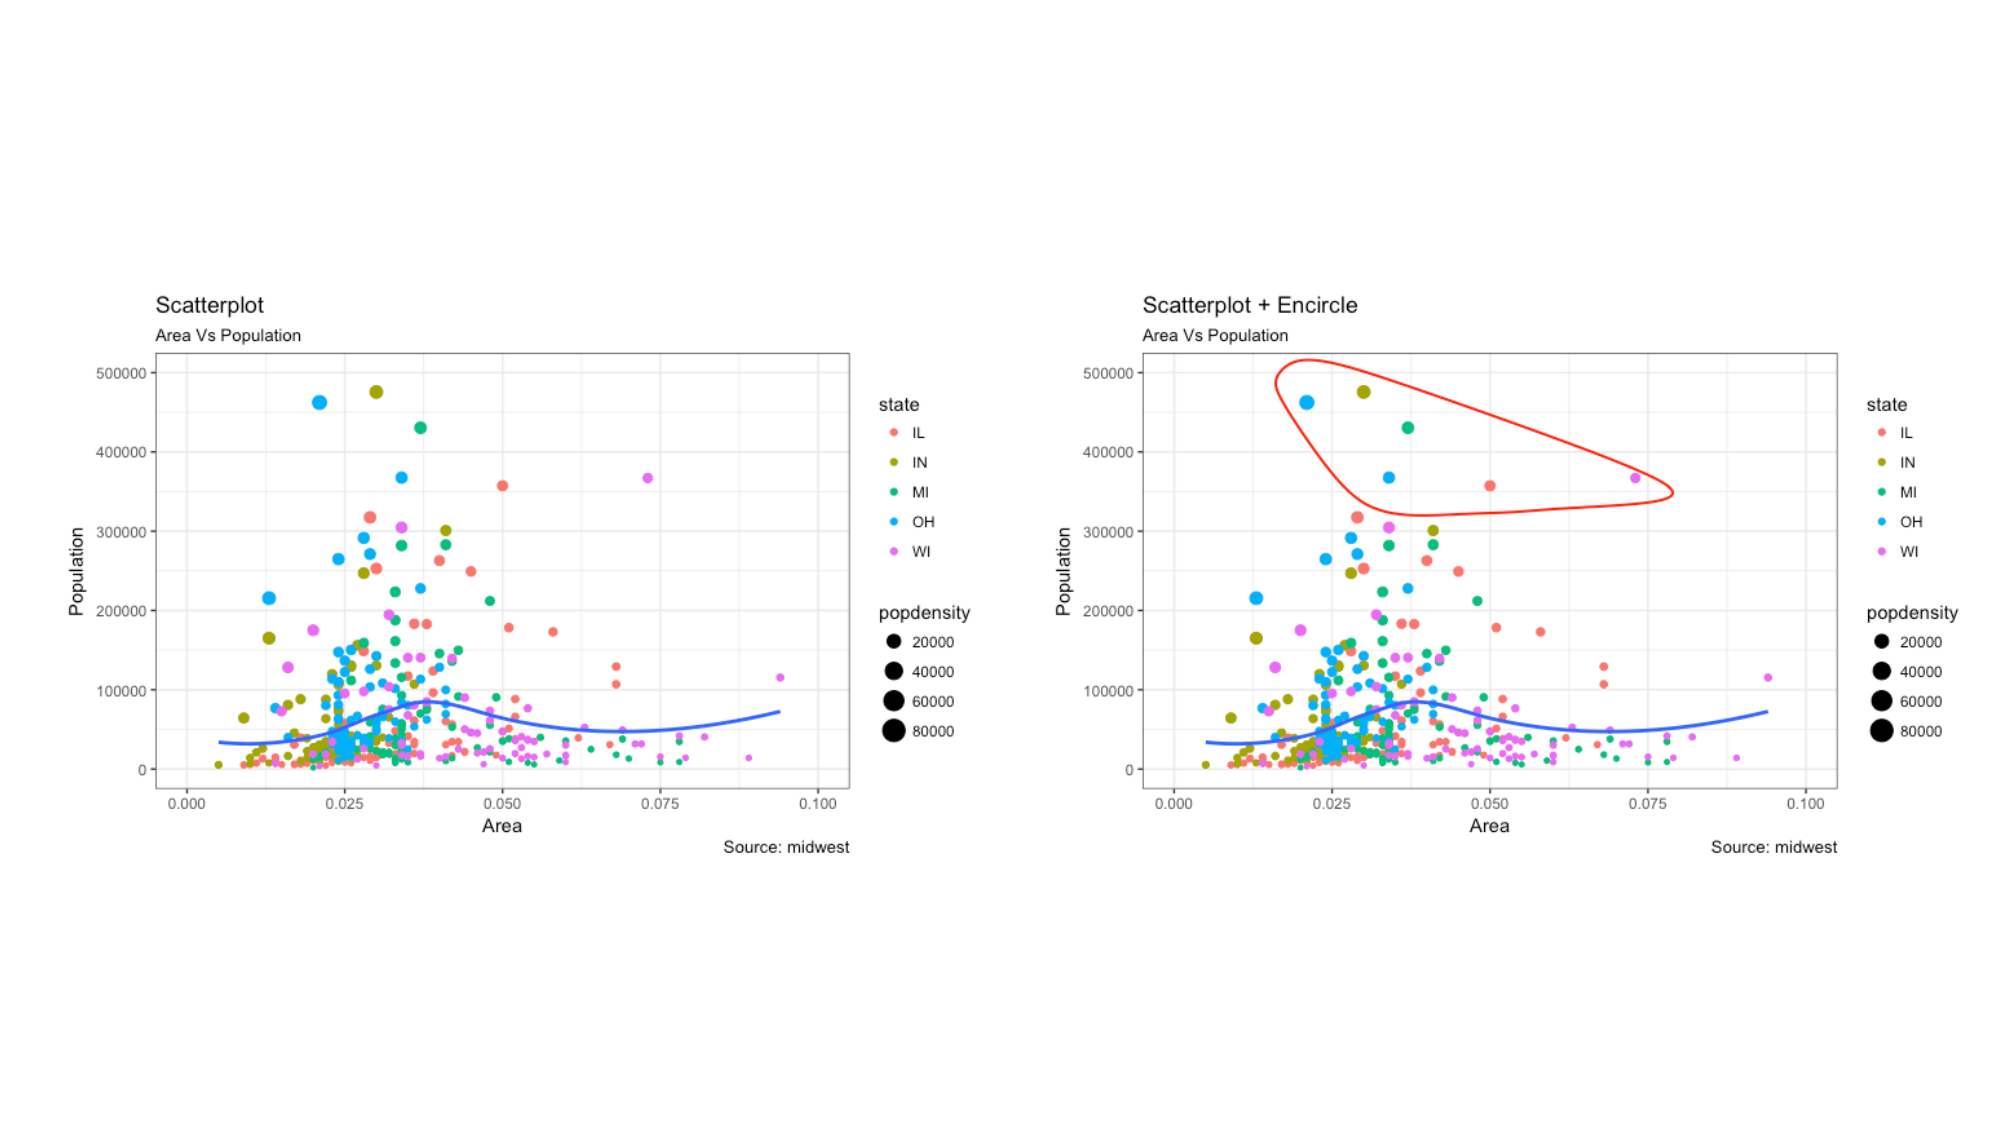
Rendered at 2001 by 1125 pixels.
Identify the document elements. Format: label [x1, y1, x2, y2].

picture [60, 287, 990, 863]
picture [1047, 287, 1978, 863]
